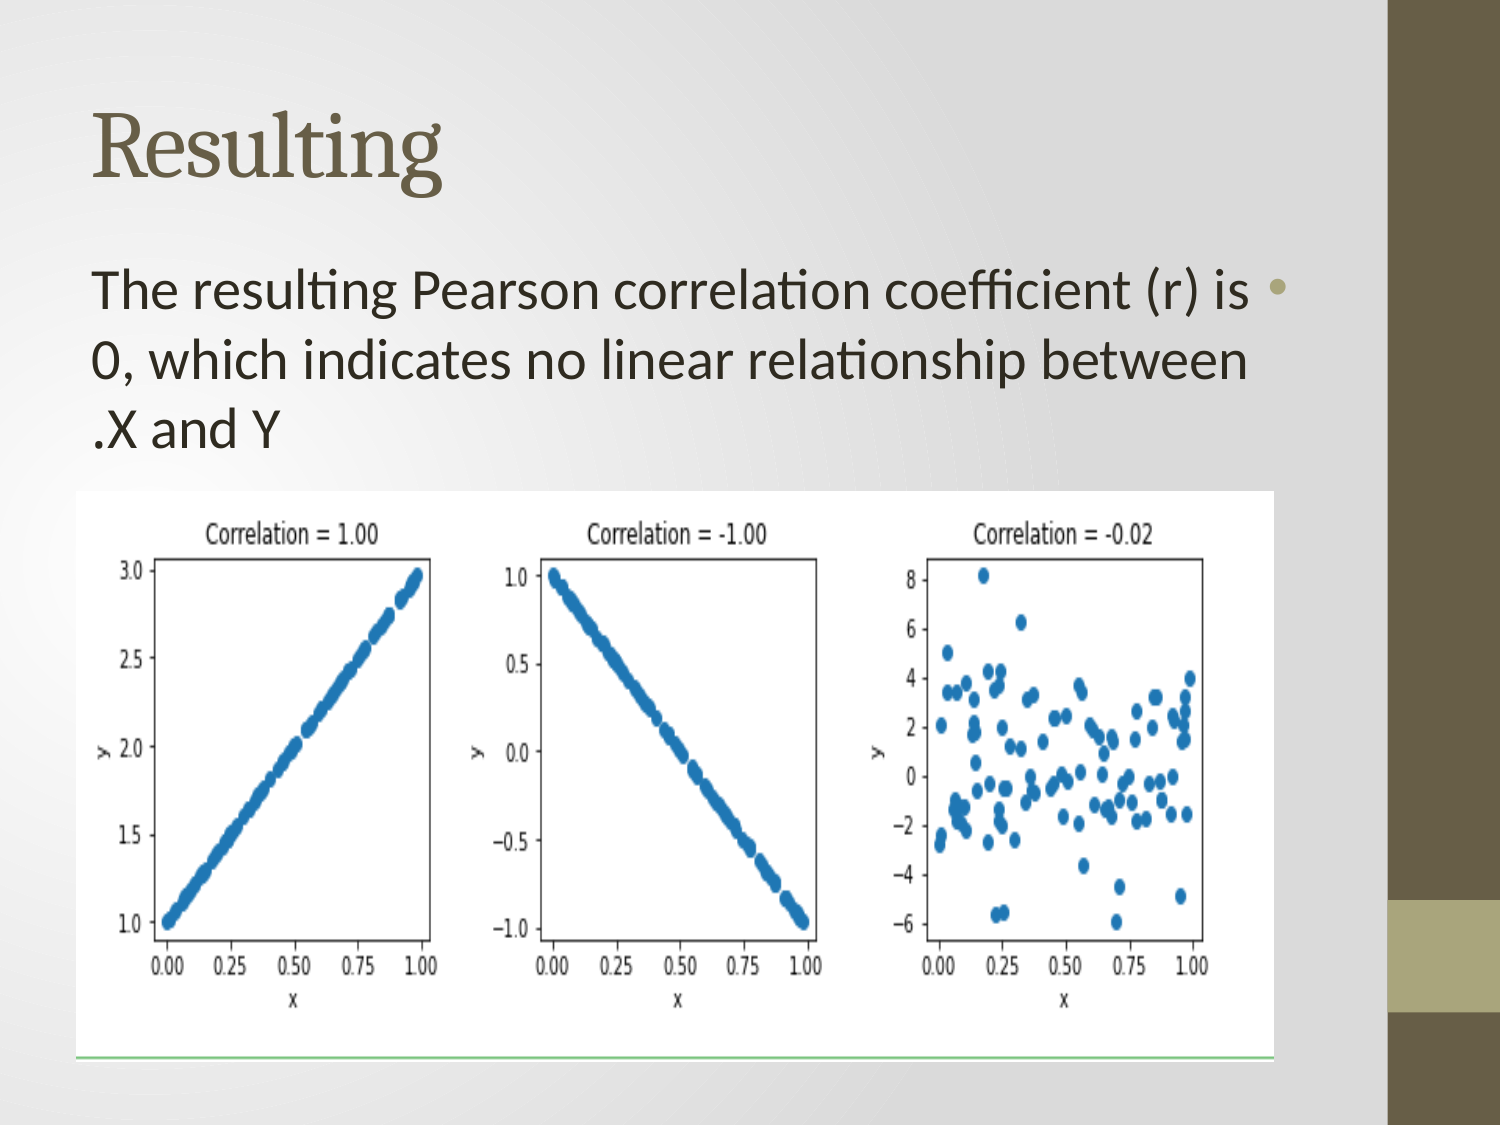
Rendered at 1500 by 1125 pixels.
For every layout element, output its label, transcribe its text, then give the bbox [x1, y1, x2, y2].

picture [76, 491, 1275, 1063]
title Resulting [75, 45, 1325, 233]
list The resulting Pearson correlation coefficient (r) is 0, which indicates no linear relationship between X and Y. [76, 243, 1327, 504]
